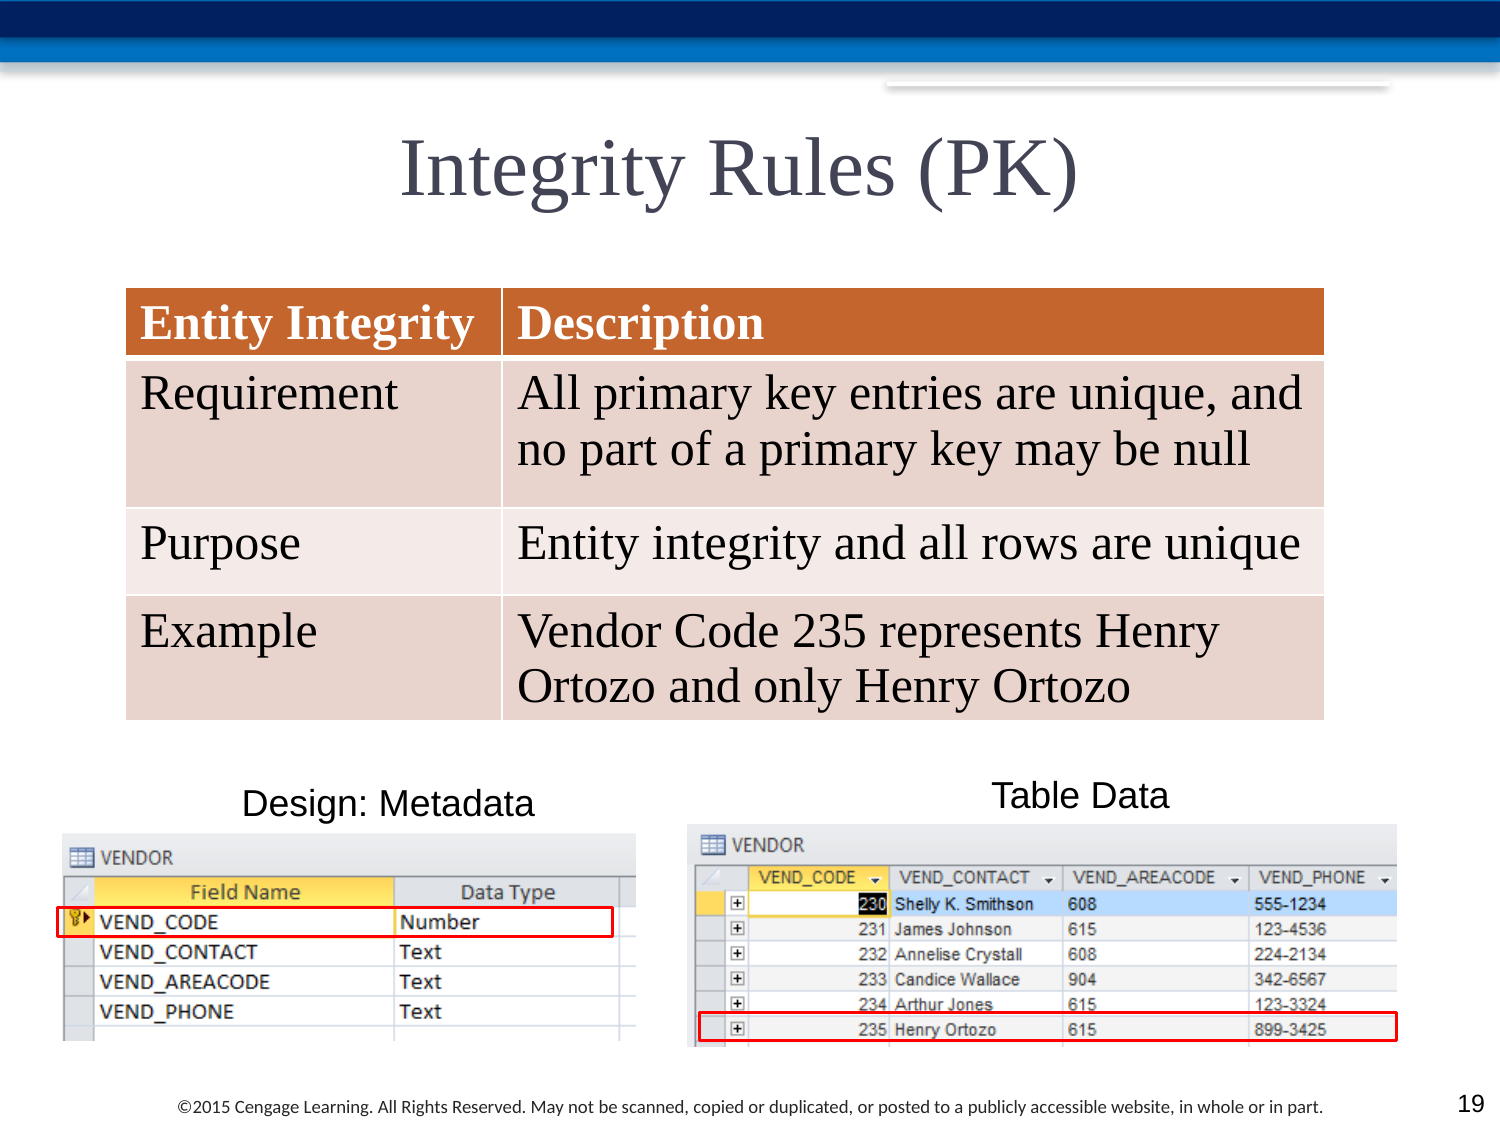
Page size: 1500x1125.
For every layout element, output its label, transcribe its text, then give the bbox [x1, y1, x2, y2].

title Integrity Rules (PK) [75, 75, 1425, 250]
table_header Entity Integrity [126, 288, 501, 355]
slide_number 19 [1425, 1074, 1500, 1125]
text_box Table Data [976, 764, 1185, 822]
table_header Description [503, 288, 1324, 355]
table_cell Example [126, 596, 501, 720]
table_cell All primary key entries are unique, and no part of a primary key may be null [503, 361, 1324, 507]
table_cell Purpose [126, 509, 501, 594]
table_cell Entity integrity and all rows are unique [503, 509, 1324, 594]
picture [687, 824, 1398, 1048]
table_cell Vendor Code 235 represents Henry Ortozo and only Henry Ortozo [503, 596, 1324, 720]
picture [62, 832, 637, 1041]
table_cell Requirement [126, 361, 501, 507]
text_box Design: Metadata [226, 772, 550, 830]
